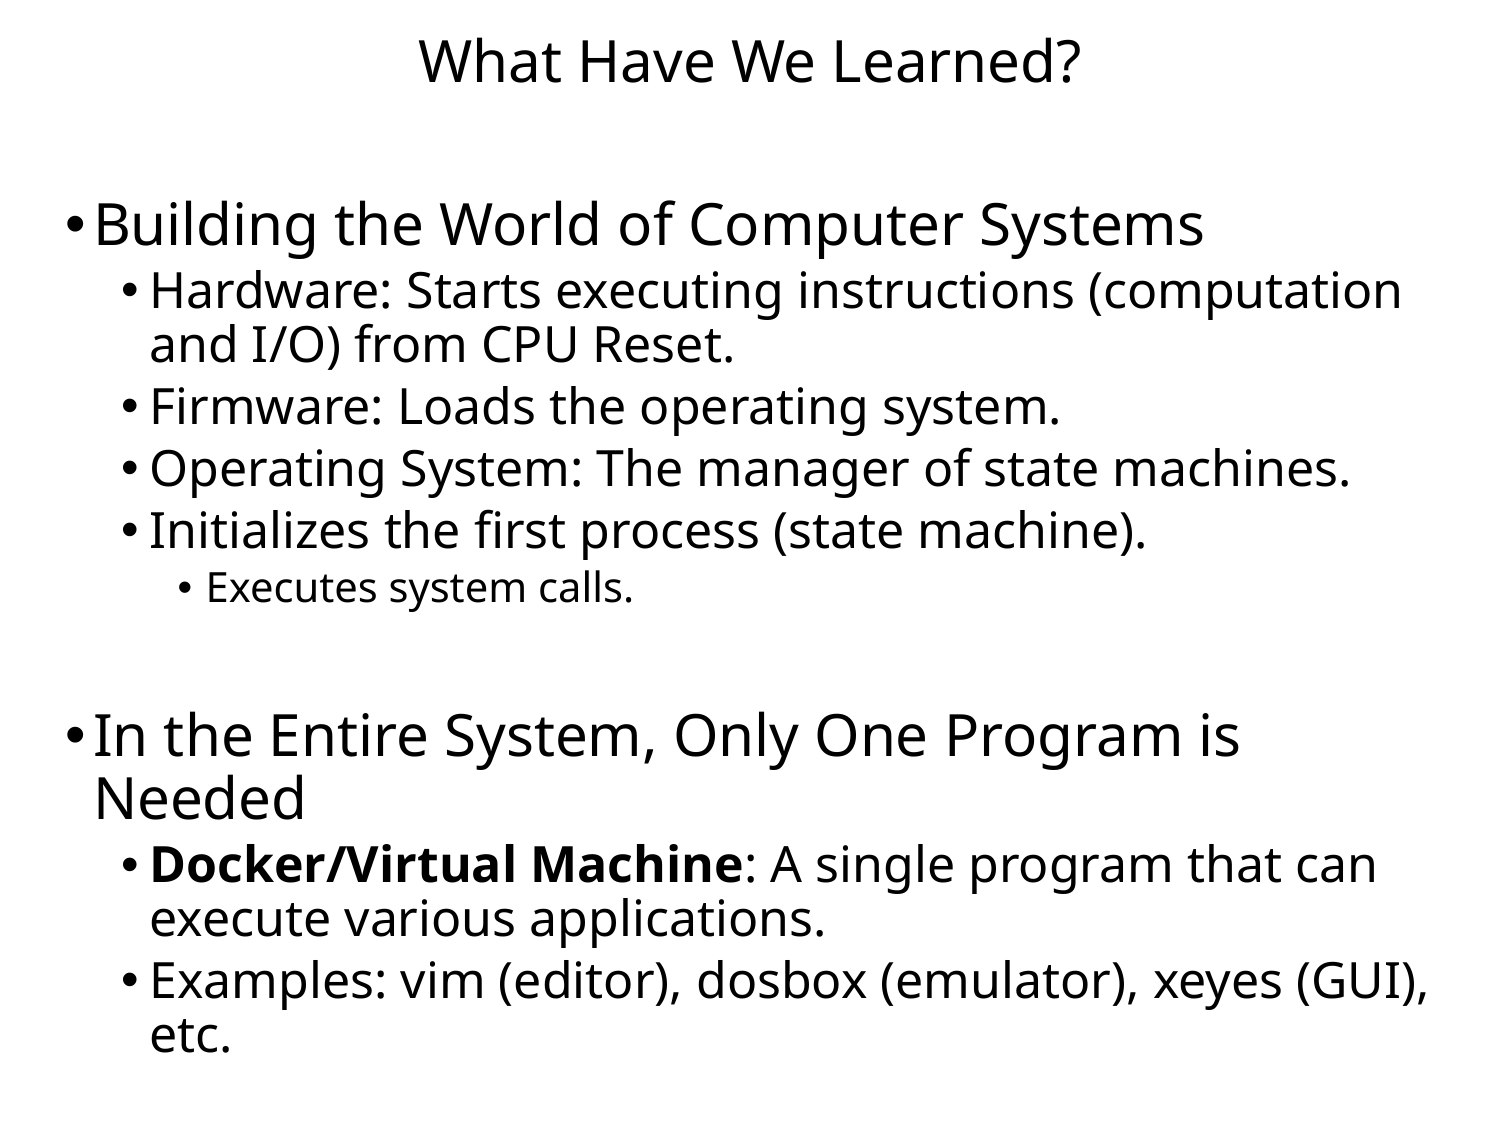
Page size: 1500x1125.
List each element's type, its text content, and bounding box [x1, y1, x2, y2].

list Building the World of Computer Systems Hardware: Starts executing instructions (computation and I/O) from CPU Reset. Firmware: Loads the operating system. Operating System: The manager of state machines. Initializes the first process (state machine). Executes system calls. In the Entire System, Only One Program is Needed Docker/Virtual Machine: A single program that can execute various applications. Examples: vim (editor), dosbox (emulator), xeyes (GUI), etc. [50, 187, 1456, 745]
text_box What Have We Learned? [50, 0, 1450, 128]
